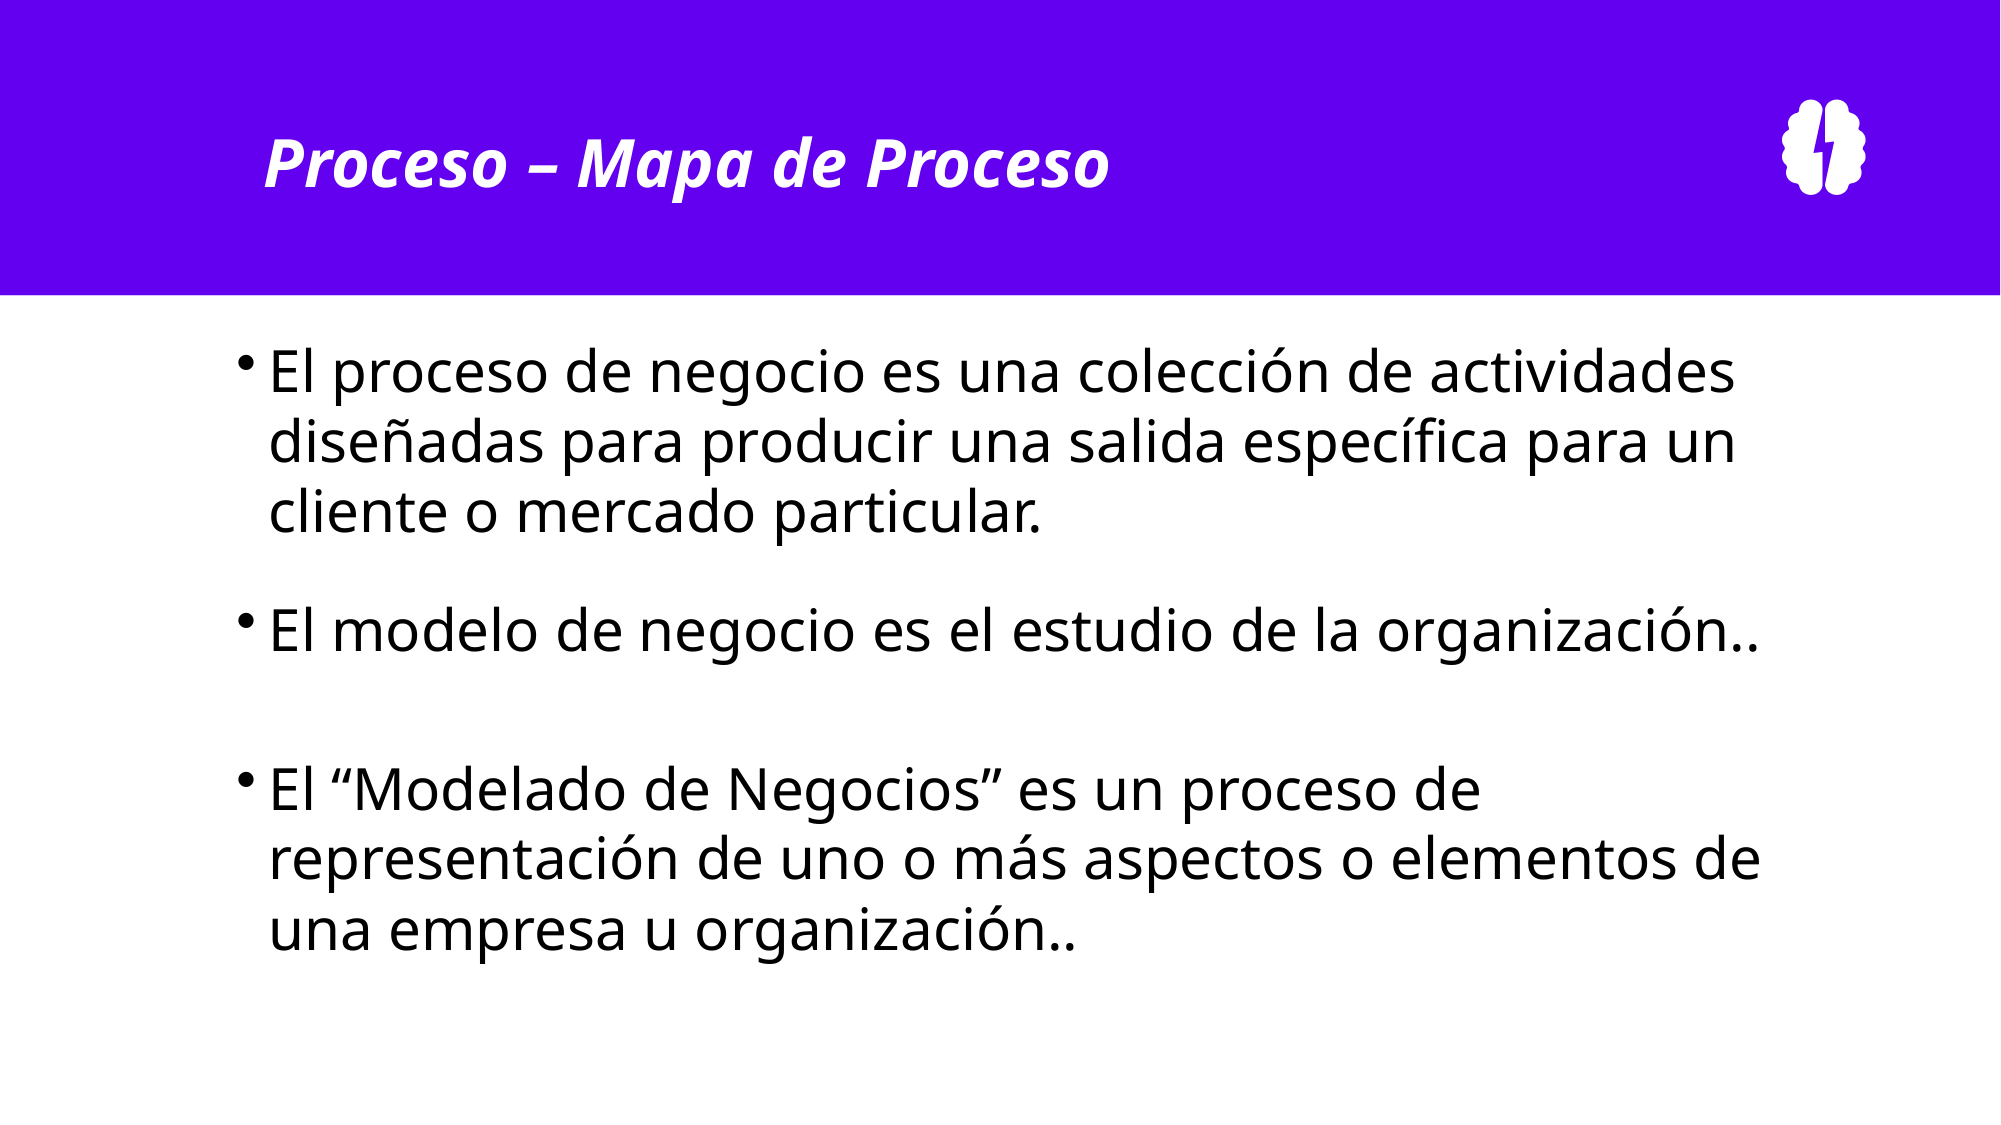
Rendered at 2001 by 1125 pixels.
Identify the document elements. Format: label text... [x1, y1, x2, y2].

text_box El “Modelado de Negocios” es un proceso de representación de uno o más aspectos o elementos de una empresa u organización.. [219, 743, 1822, 971]
text_box El modelo de negocio es el estudio de la organización.. [219, 584, 1822, 672]
text_box El proceso de negocio es una colección de actividades diseñadas para producir una salida específica para un cliente o mercado particular. [219, 326, 1822, 554]
text_box Proceso – Mapa de Proceso [248, 114, 1793, 219]
title [223, 89, 1768, 194]
picture [0, 0, 2001, 1125]
